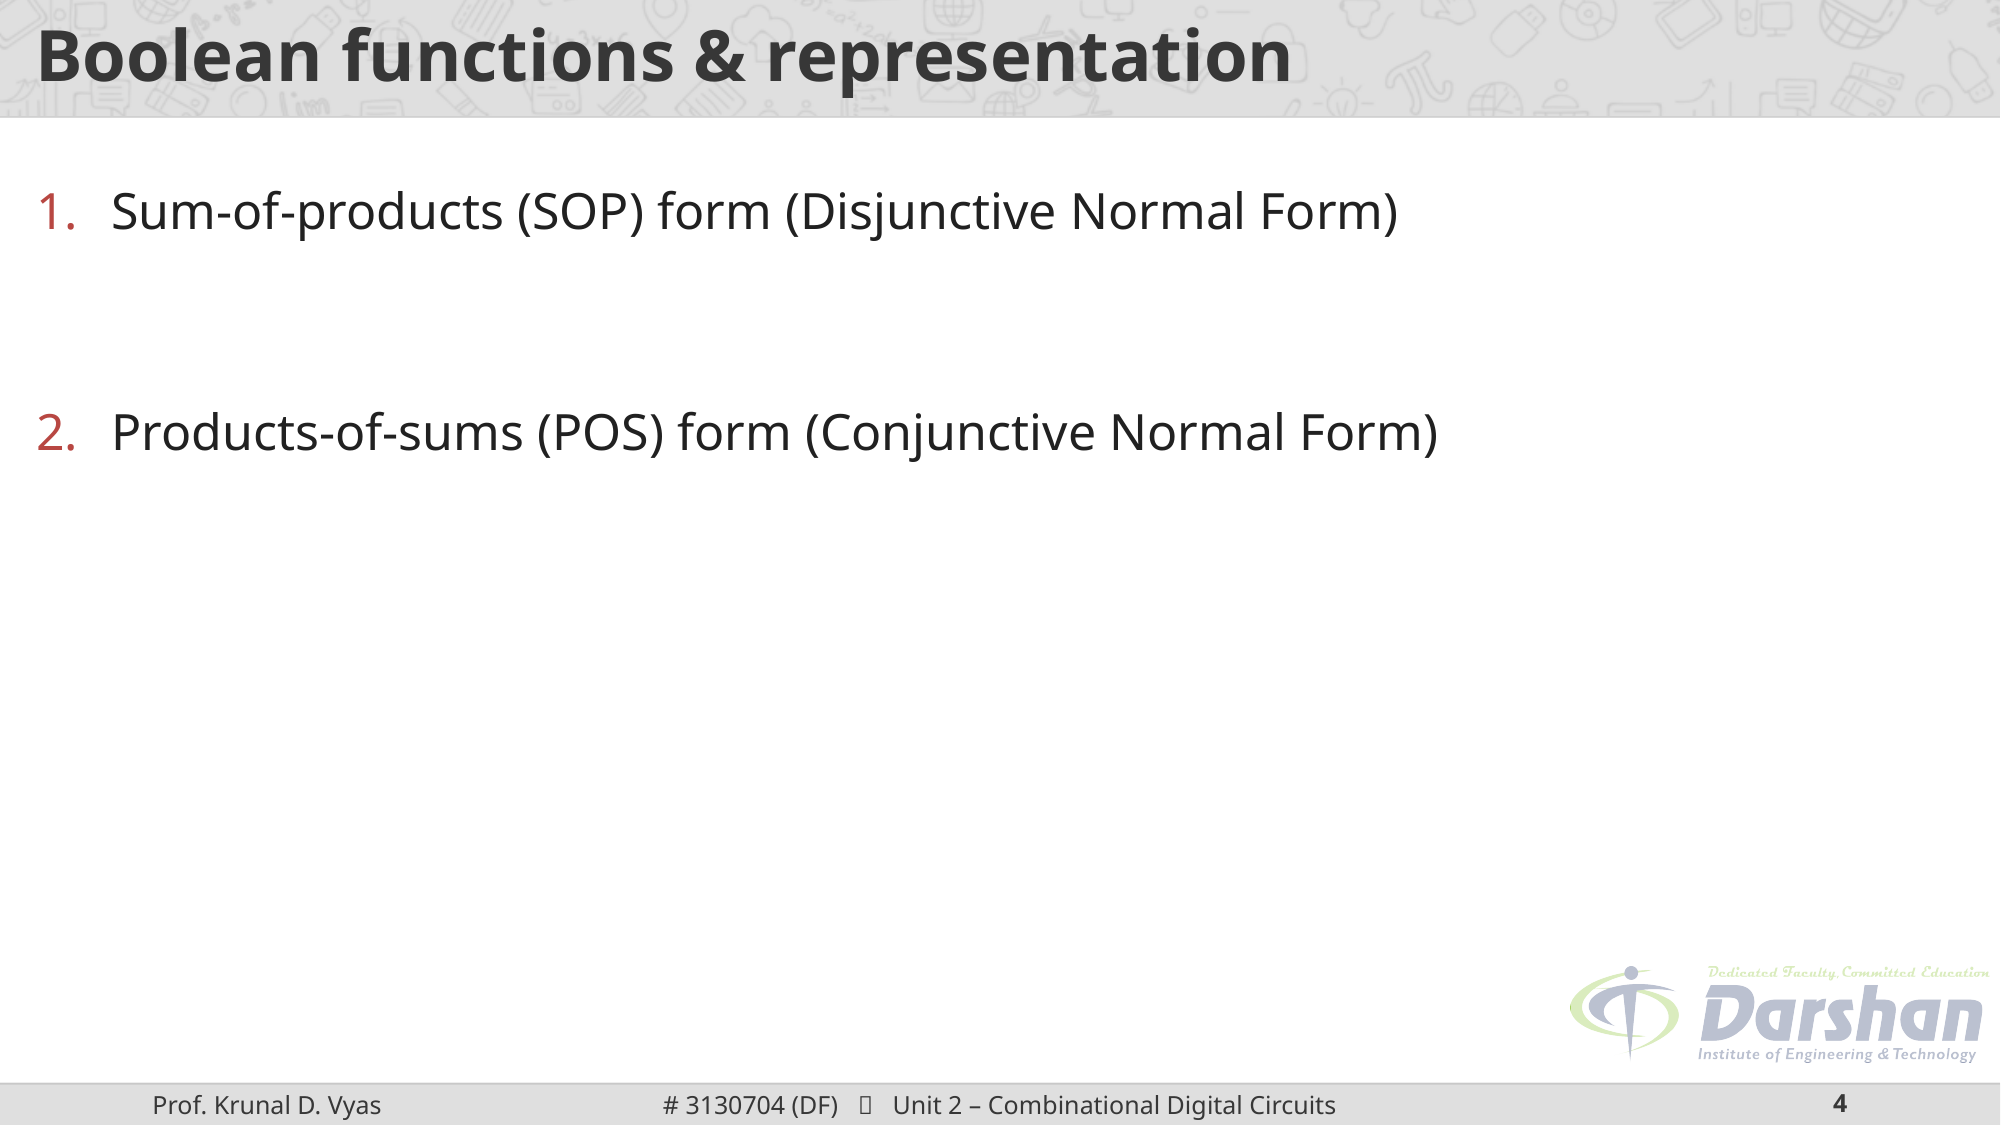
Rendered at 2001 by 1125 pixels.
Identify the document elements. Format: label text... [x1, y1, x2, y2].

title Boolean functions & representation [0, 0, 2000, 117]
table_cell x [1570, 966, 1990, 1063]
